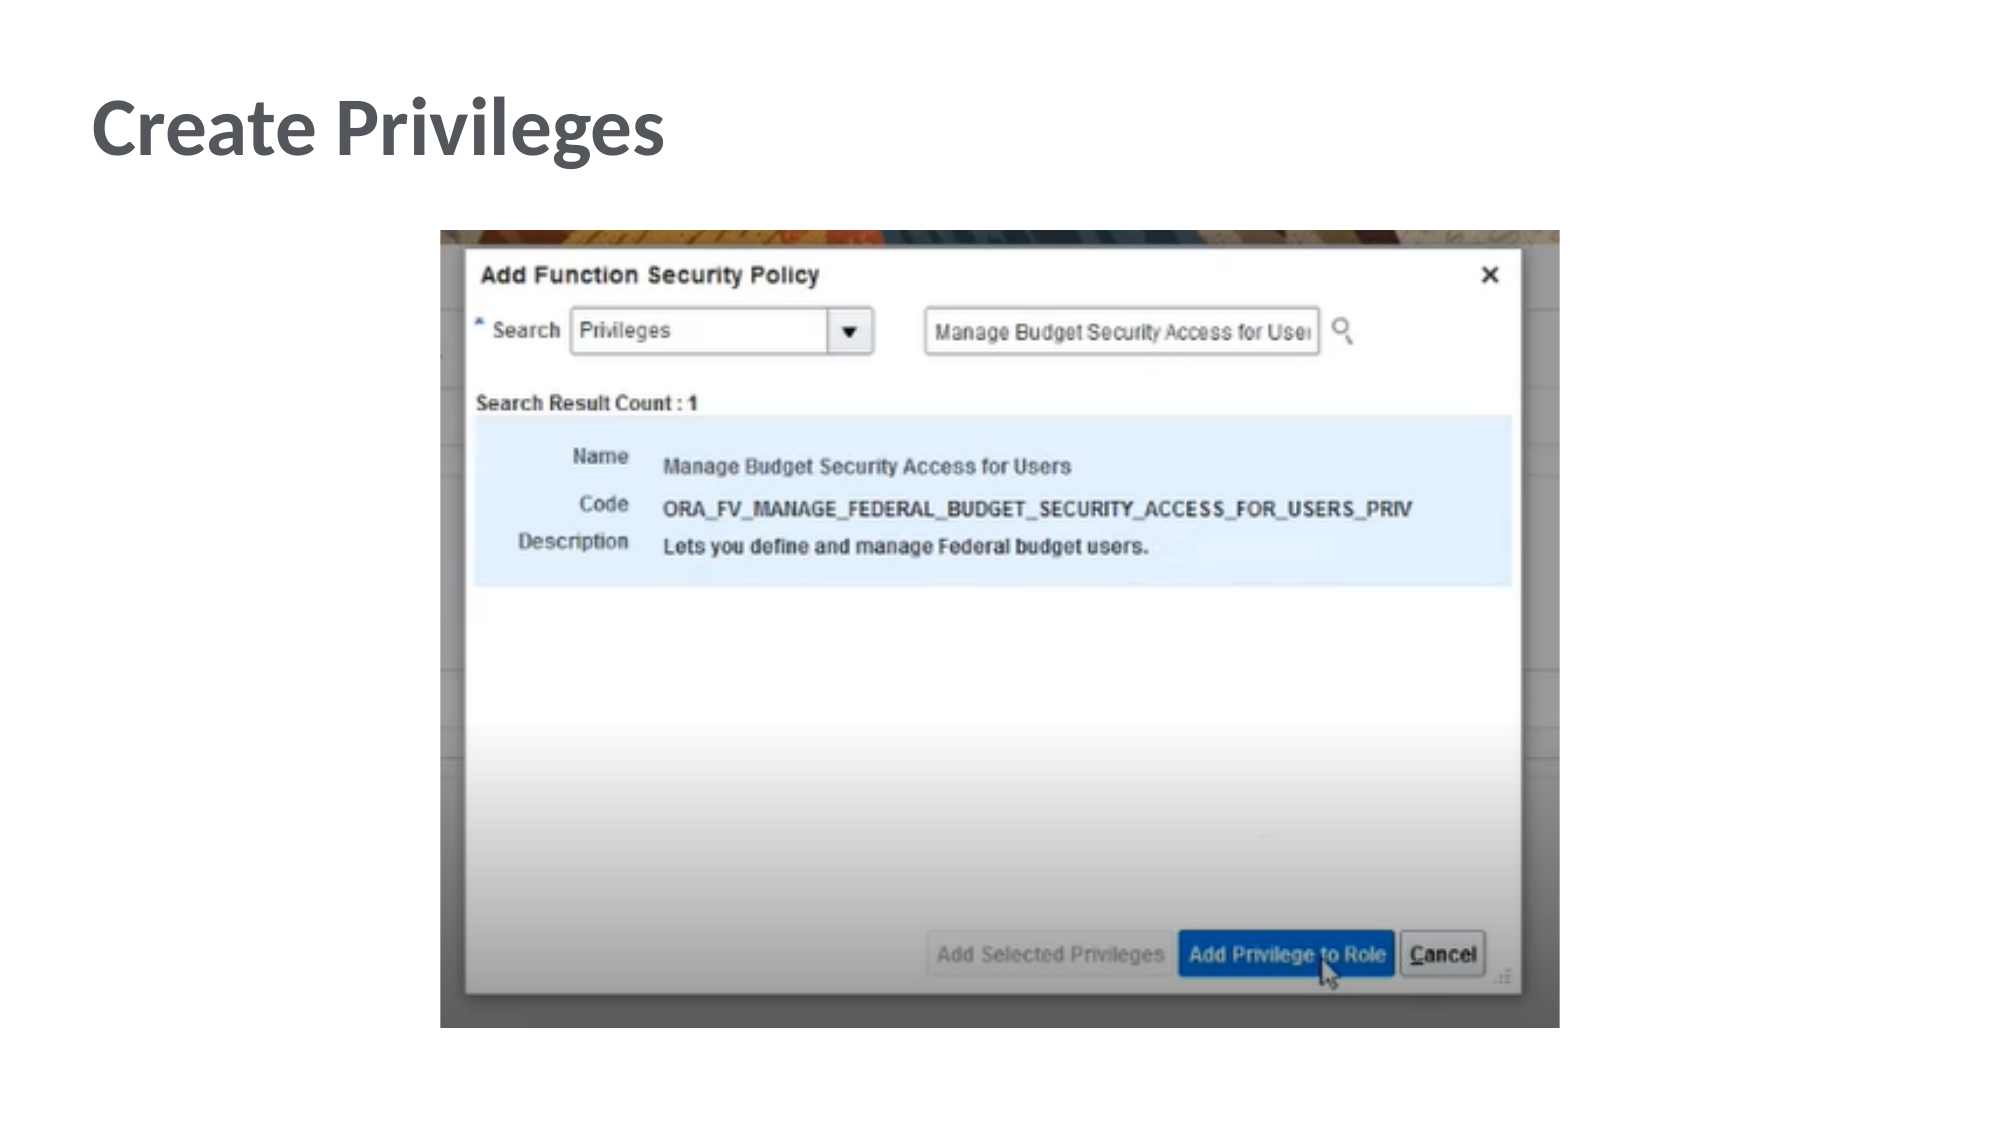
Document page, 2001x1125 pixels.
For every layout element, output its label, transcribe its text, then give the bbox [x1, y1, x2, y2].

picture [440, 230, 1560, 1028]
text_box Create Privileges [77, 65, 682, 180]
